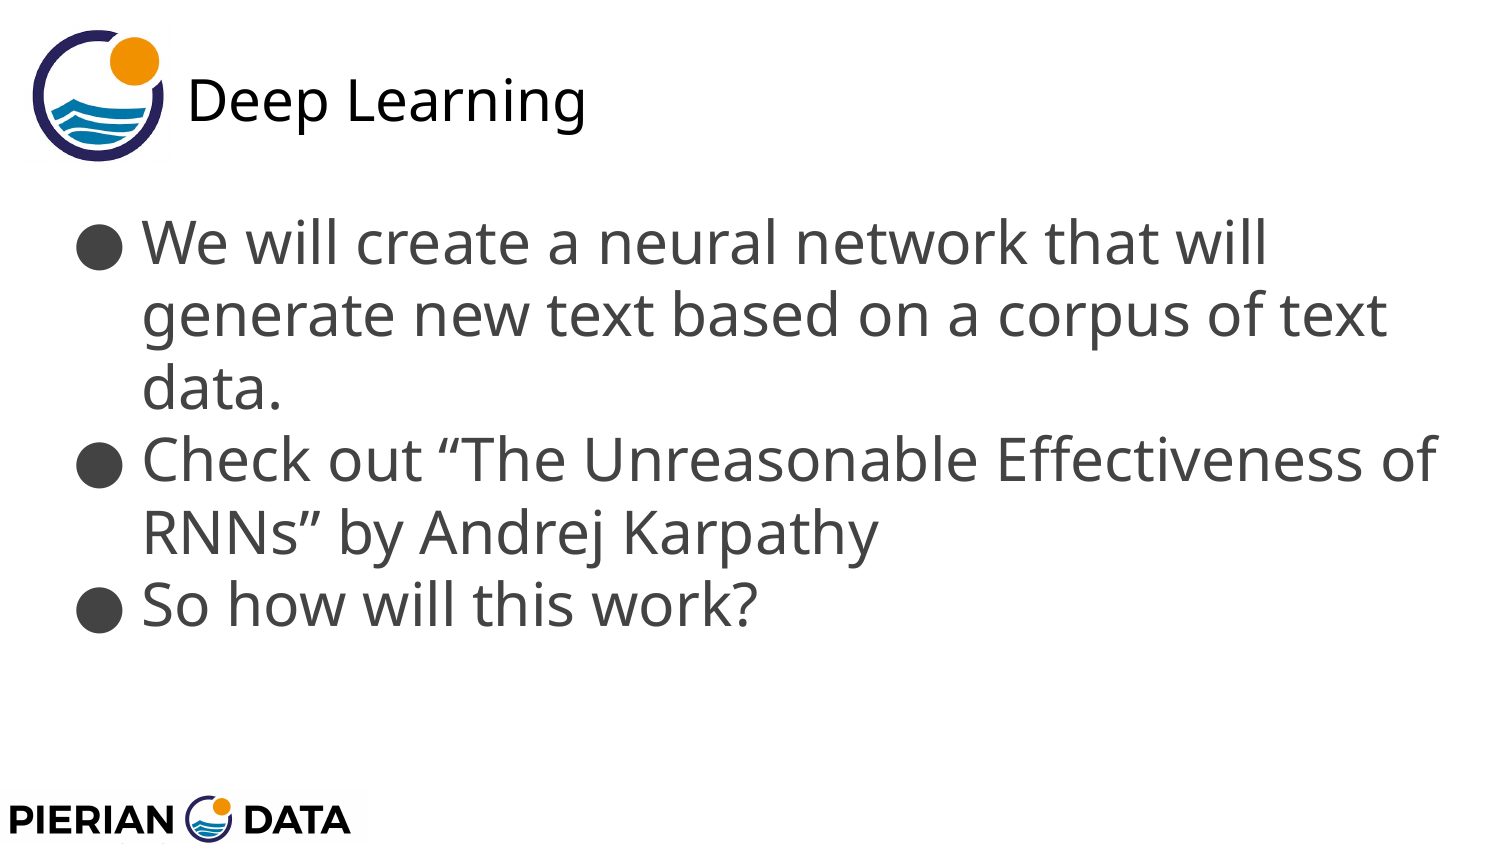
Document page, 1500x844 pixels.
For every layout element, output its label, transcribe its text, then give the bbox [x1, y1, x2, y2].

title Deep Learning [176, 48, 1449, 143]
picture [0, 787, 368, 844]
picture [24, 24, 172, 167]
list We will create a neural network that will generate new text based on a corpus of text data. Check out “The Unreasonable Effectiveness of RNNs” by Andrej Karpathy So how will this work? [51, 189, 1476, 750]
